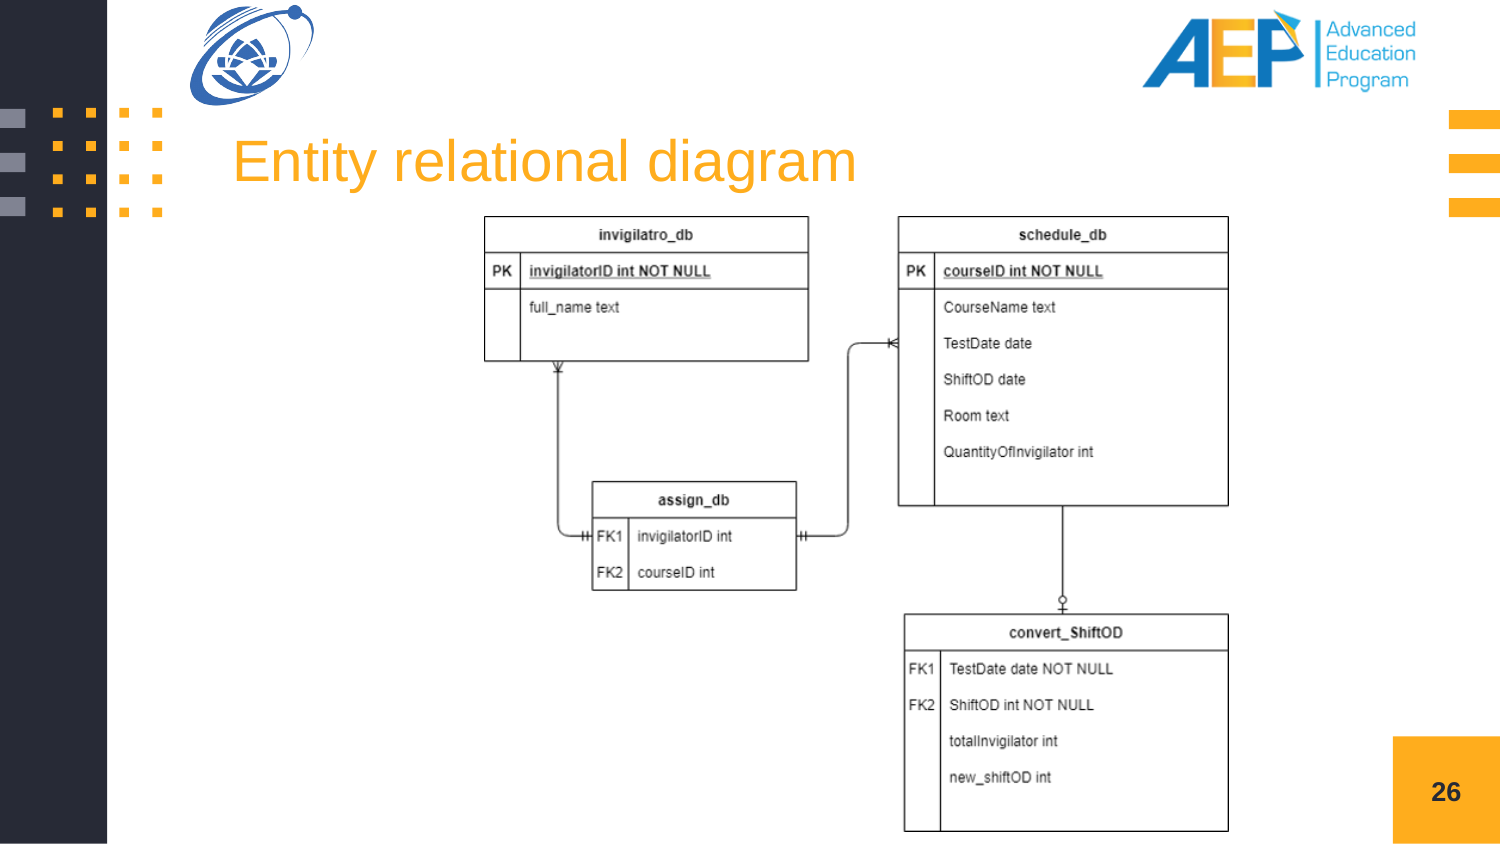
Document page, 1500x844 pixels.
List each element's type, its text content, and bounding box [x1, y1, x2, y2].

slide_number 26 [1392, 736, 1500, 844]
picture [188, 4, 315, 109]
picture [1135, 0, 1427, 105]
picture [484, 215, 1230, 833]
title Entity relational diagram [213, 108, 1500, 217]
